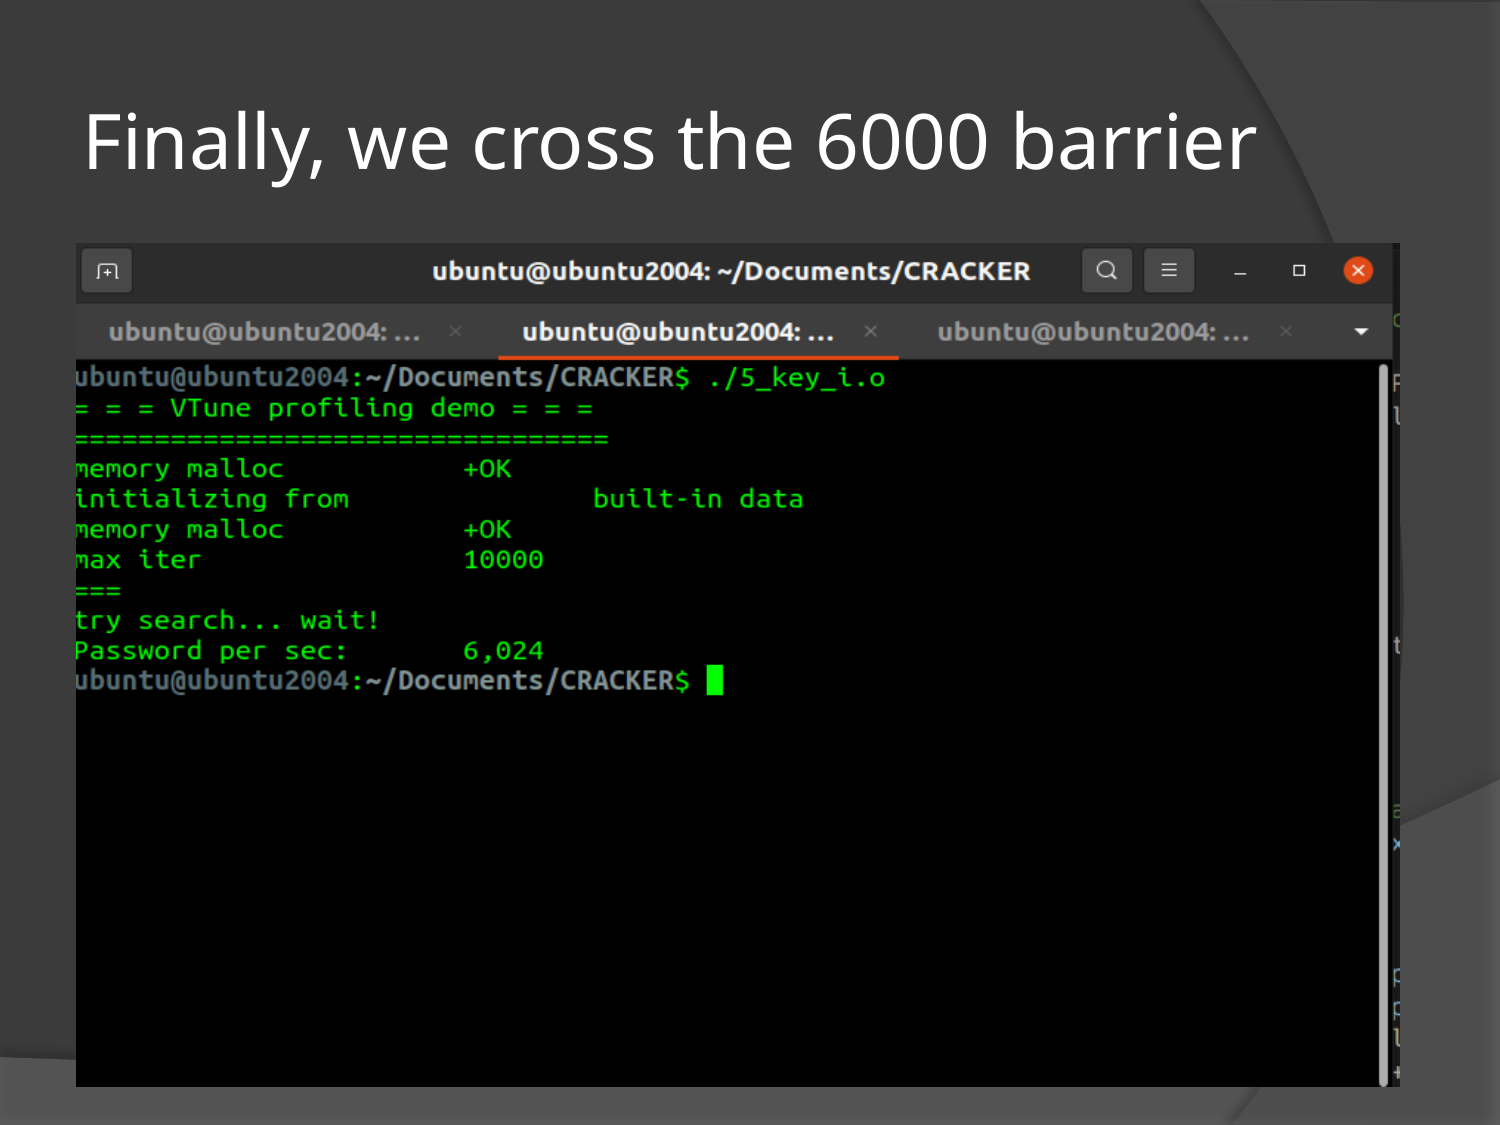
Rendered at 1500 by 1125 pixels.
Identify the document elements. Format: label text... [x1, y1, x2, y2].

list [76, 243, 1400, 1088]
title Finally, we cross the 6000 barrier [75, 45, 1300, 233]
